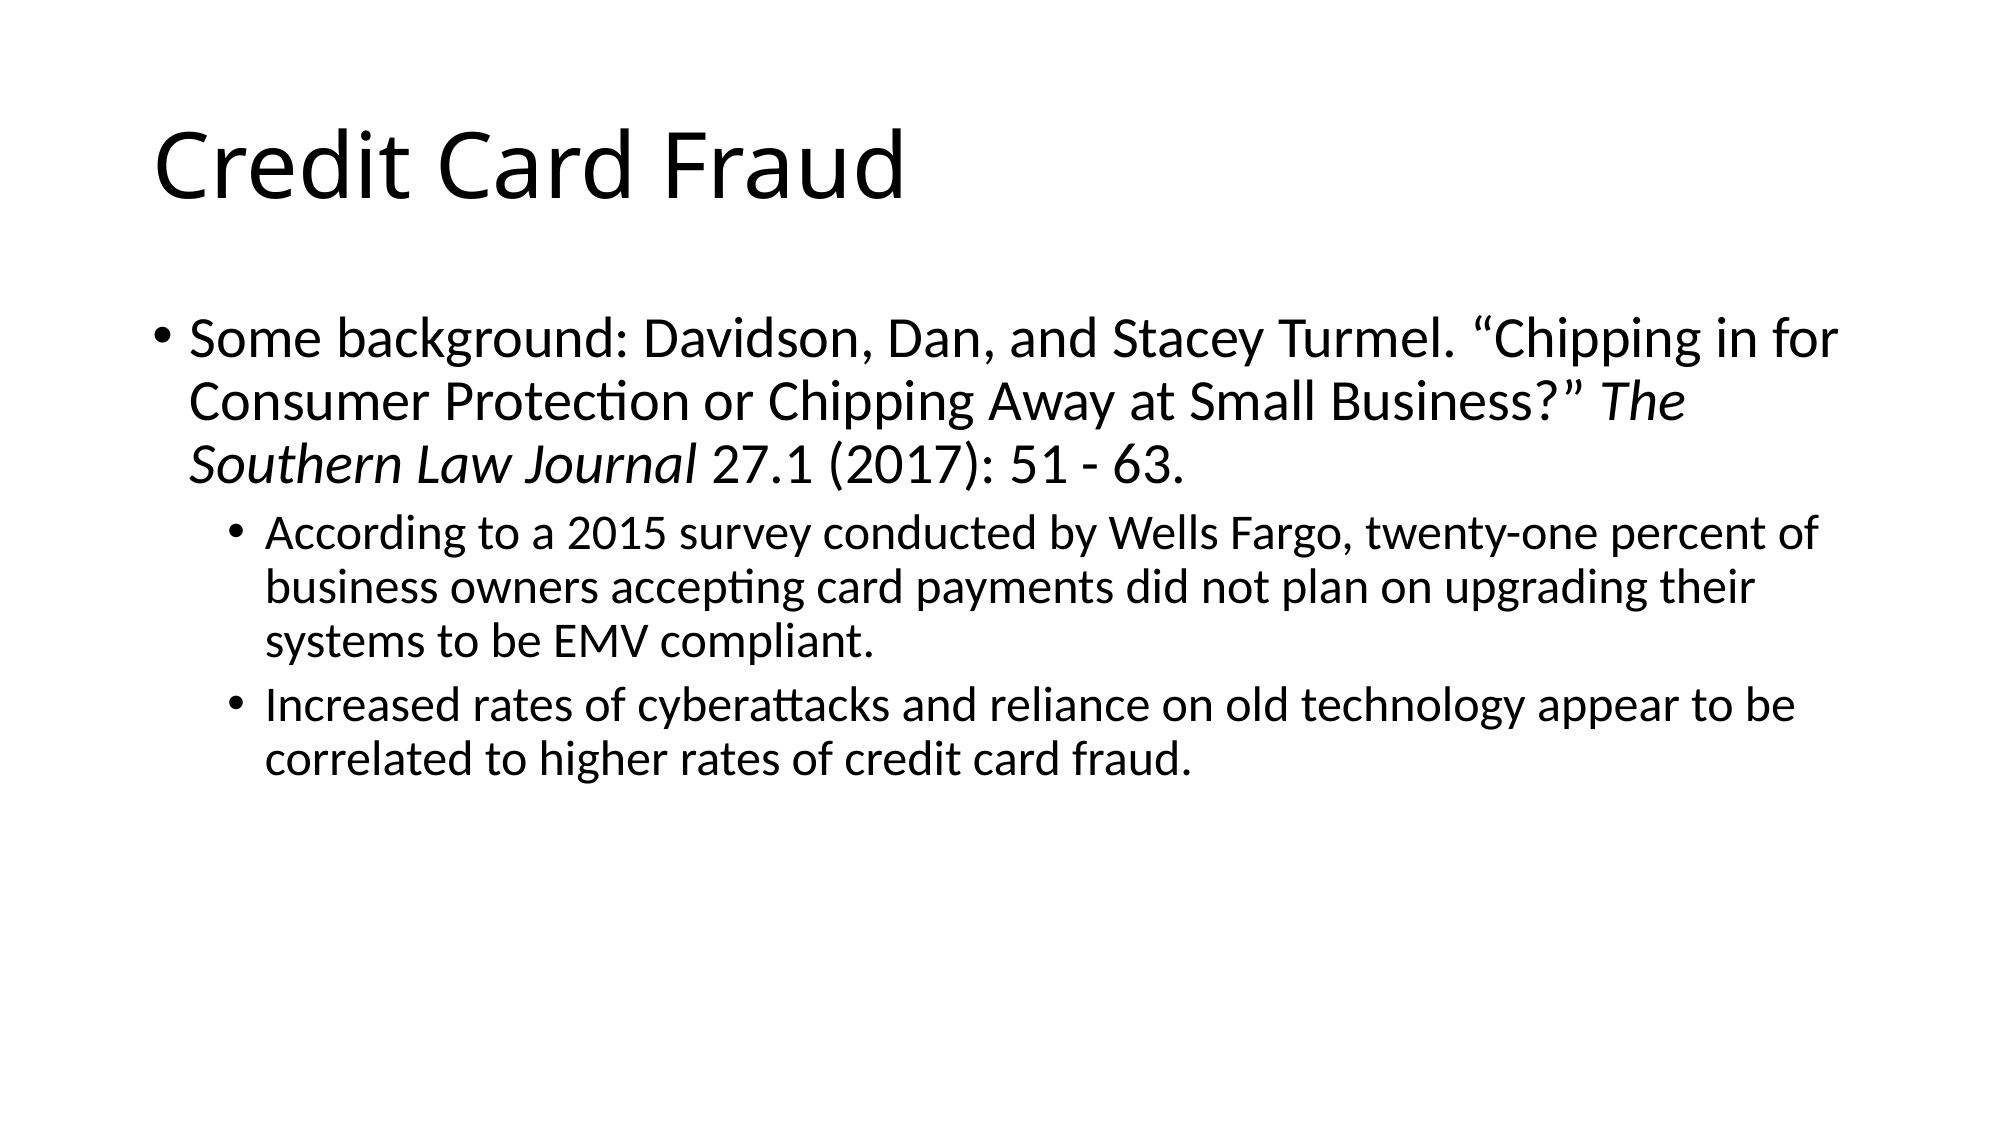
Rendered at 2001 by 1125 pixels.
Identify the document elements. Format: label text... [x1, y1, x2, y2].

title Credit Card Fraud [137, 59, 1863, 278]
list Some background: Davidson, Dan, and Stacey Turmel. “Chipping in for Consumer Protection or Chipping Away at Small Business?” The Southern Law Journal 27.1 (2017): 51 - 63. According to a 2015 survey conducted by Wells Fargo, twenty-one percent of business owners accepting card payments did not plan on upgrading their systems to be EMV compliant. Increased rates of cyberattacks and reliance on old technology appear to be correlated to higher rates of credit card fraud. [137, 299, 1863, 1014]
